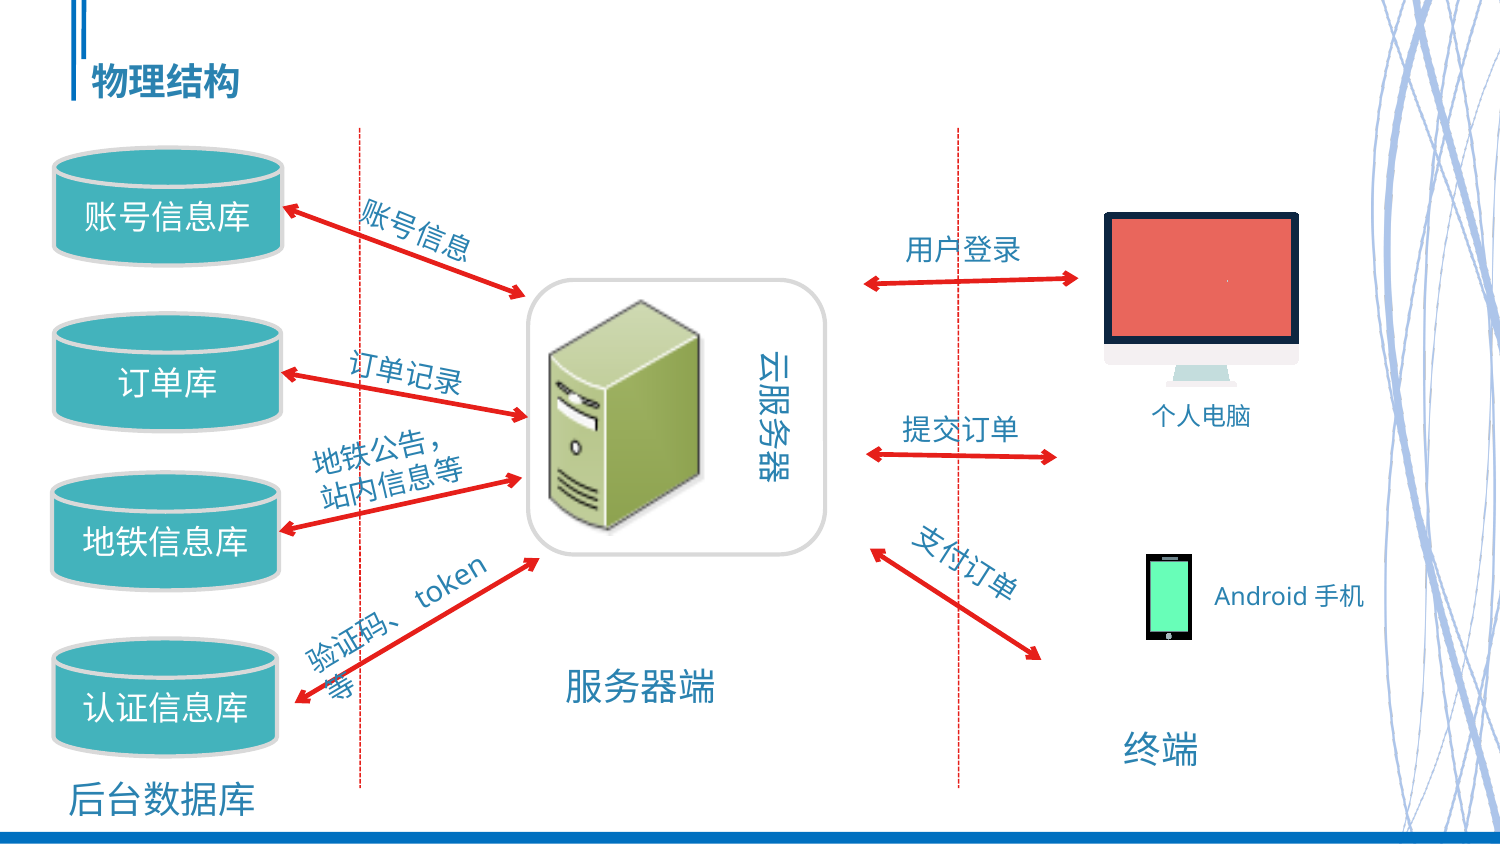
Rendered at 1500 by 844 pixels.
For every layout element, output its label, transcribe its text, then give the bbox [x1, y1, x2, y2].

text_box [272, 578, 553, 659]
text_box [957, 127, 1413, 789]
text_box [282, 206, 526, 297]
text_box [870, 543, 1076, 611]
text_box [280, 348, 529, 418]
title 物理结构 [76, 50, 1427, 111]
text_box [278, 421, 523, 532]
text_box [865, 404, 1058, 458]
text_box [863, 223, 1079, 285]
text_box 服务器端 [551, 655, 845, 716]
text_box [527, 279, 826, 555]
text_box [51, 127, 361, 833]
